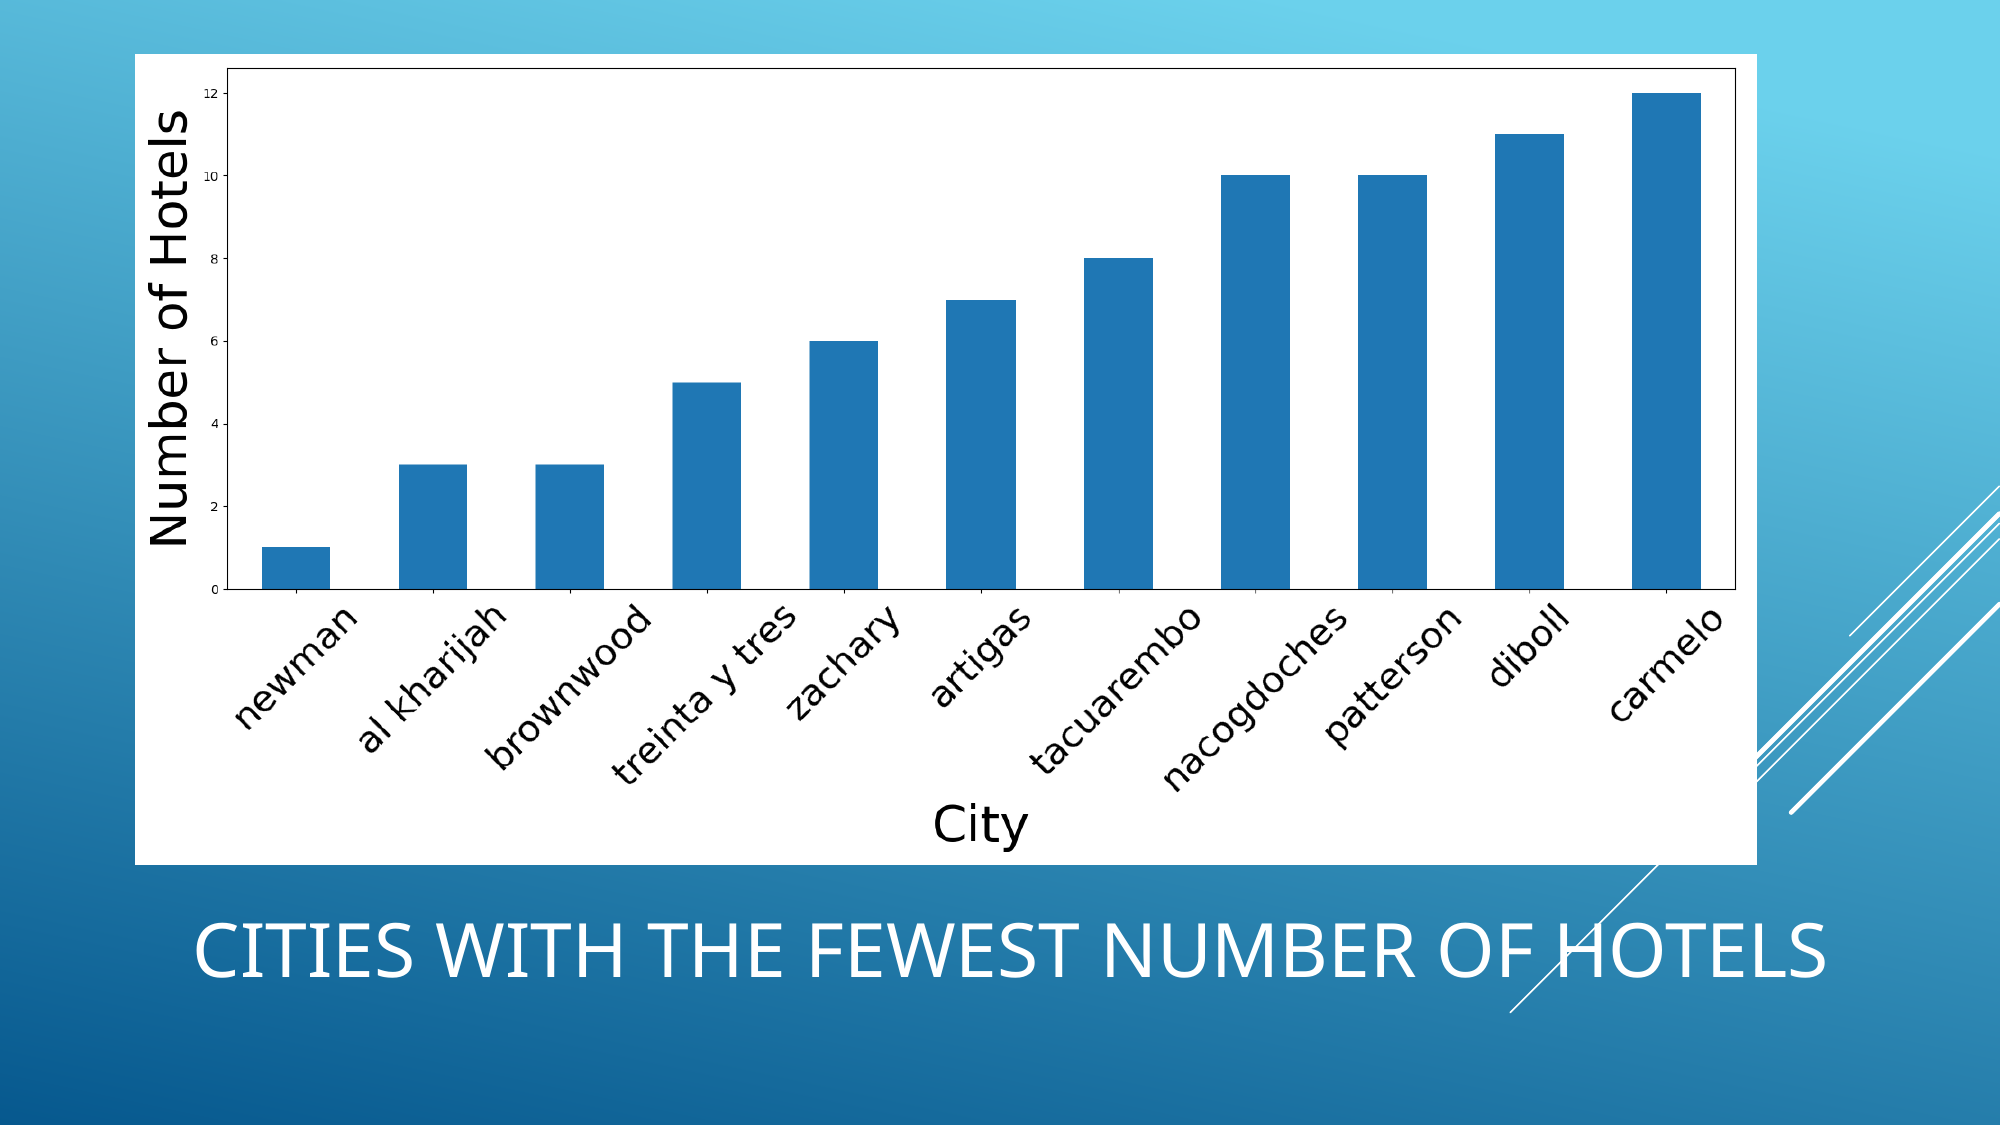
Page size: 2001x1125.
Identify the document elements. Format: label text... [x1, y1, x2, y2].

title Cities with the fewest number of Hotels [177, 823, 1972, 1071]
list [135, 53, 1757, 865]
